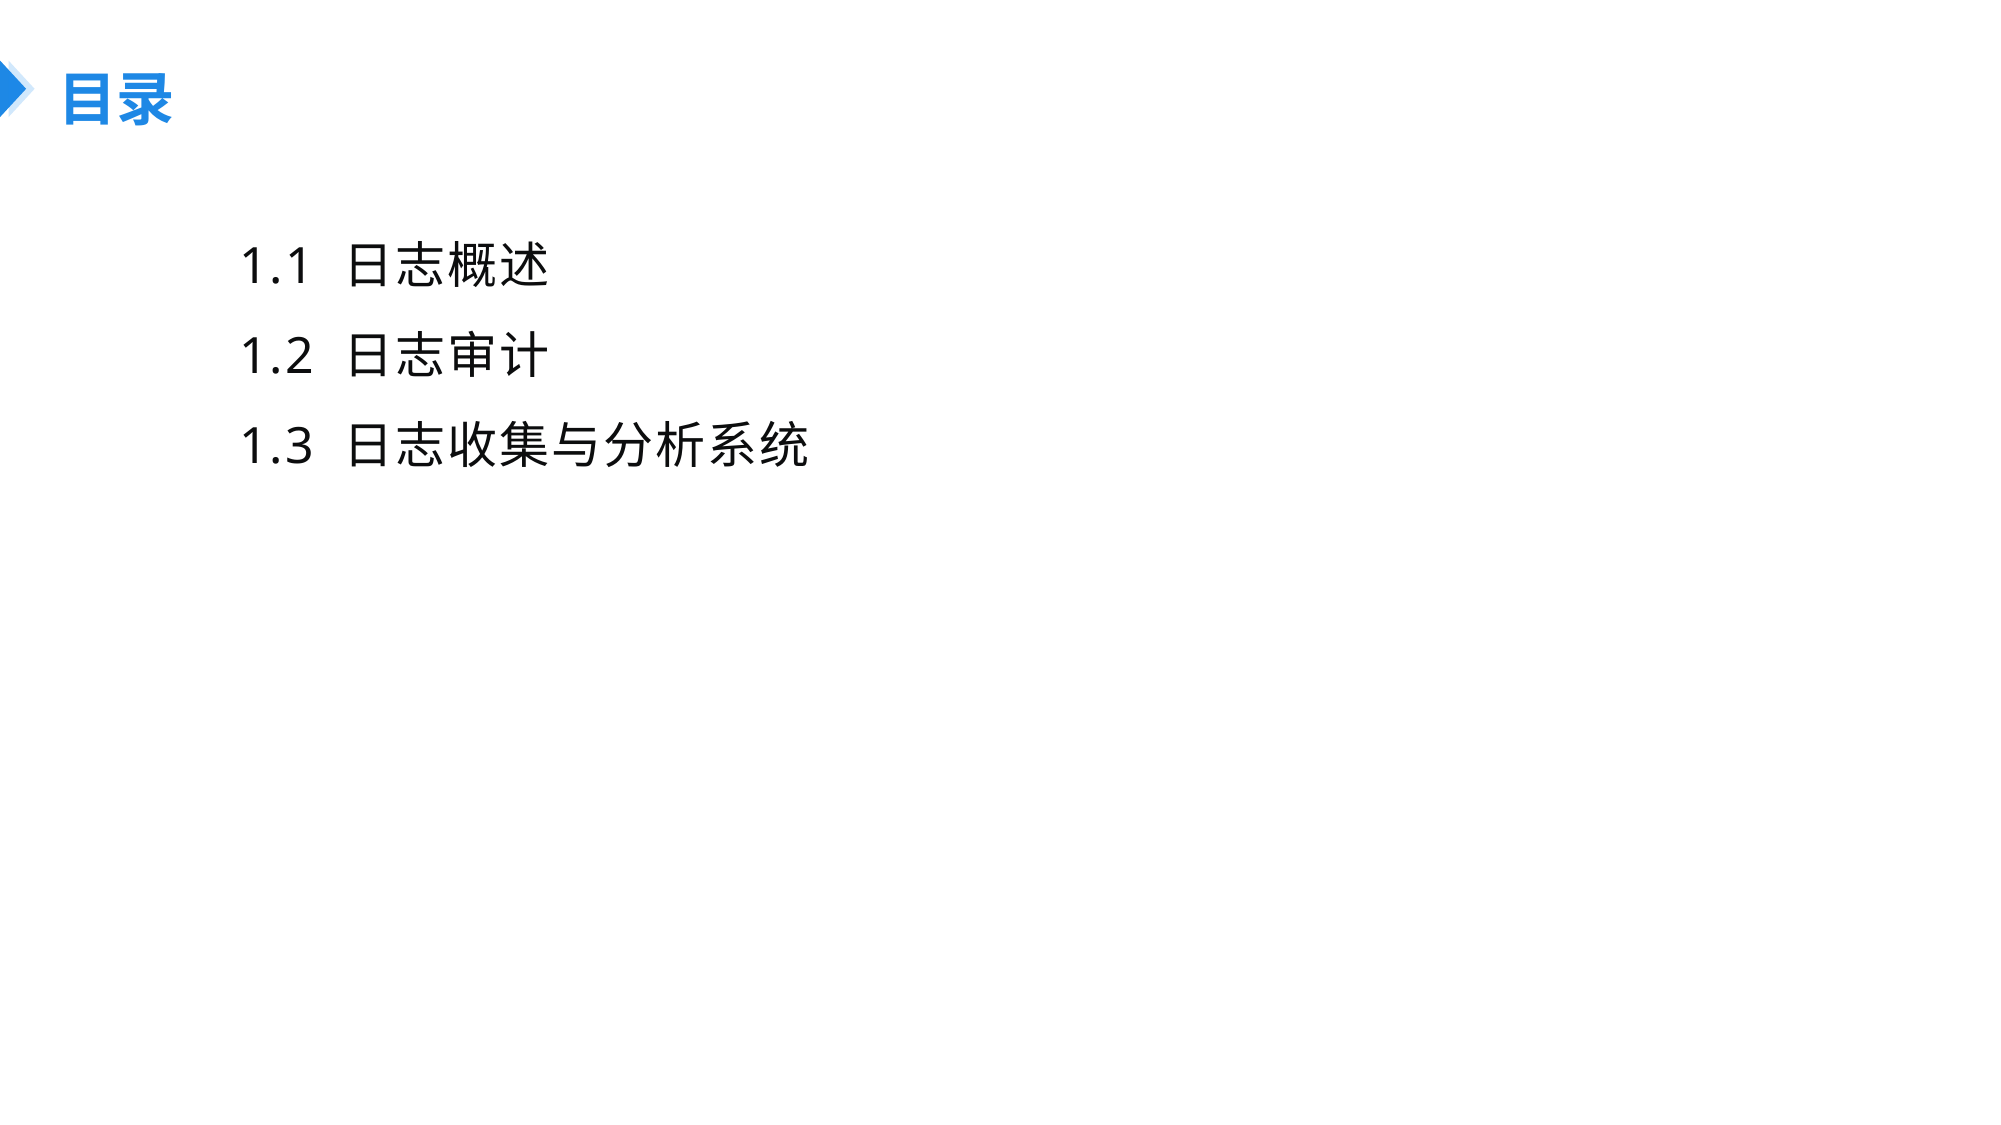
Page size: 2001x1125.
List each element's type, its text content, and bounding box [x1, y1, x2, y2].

title 目录 [43, 21, 1693, 140]
text_box 1.1 日志概述 1.2 日志审计 1.3 日志收集与分析系统 [239, 203, 1362, 474]
